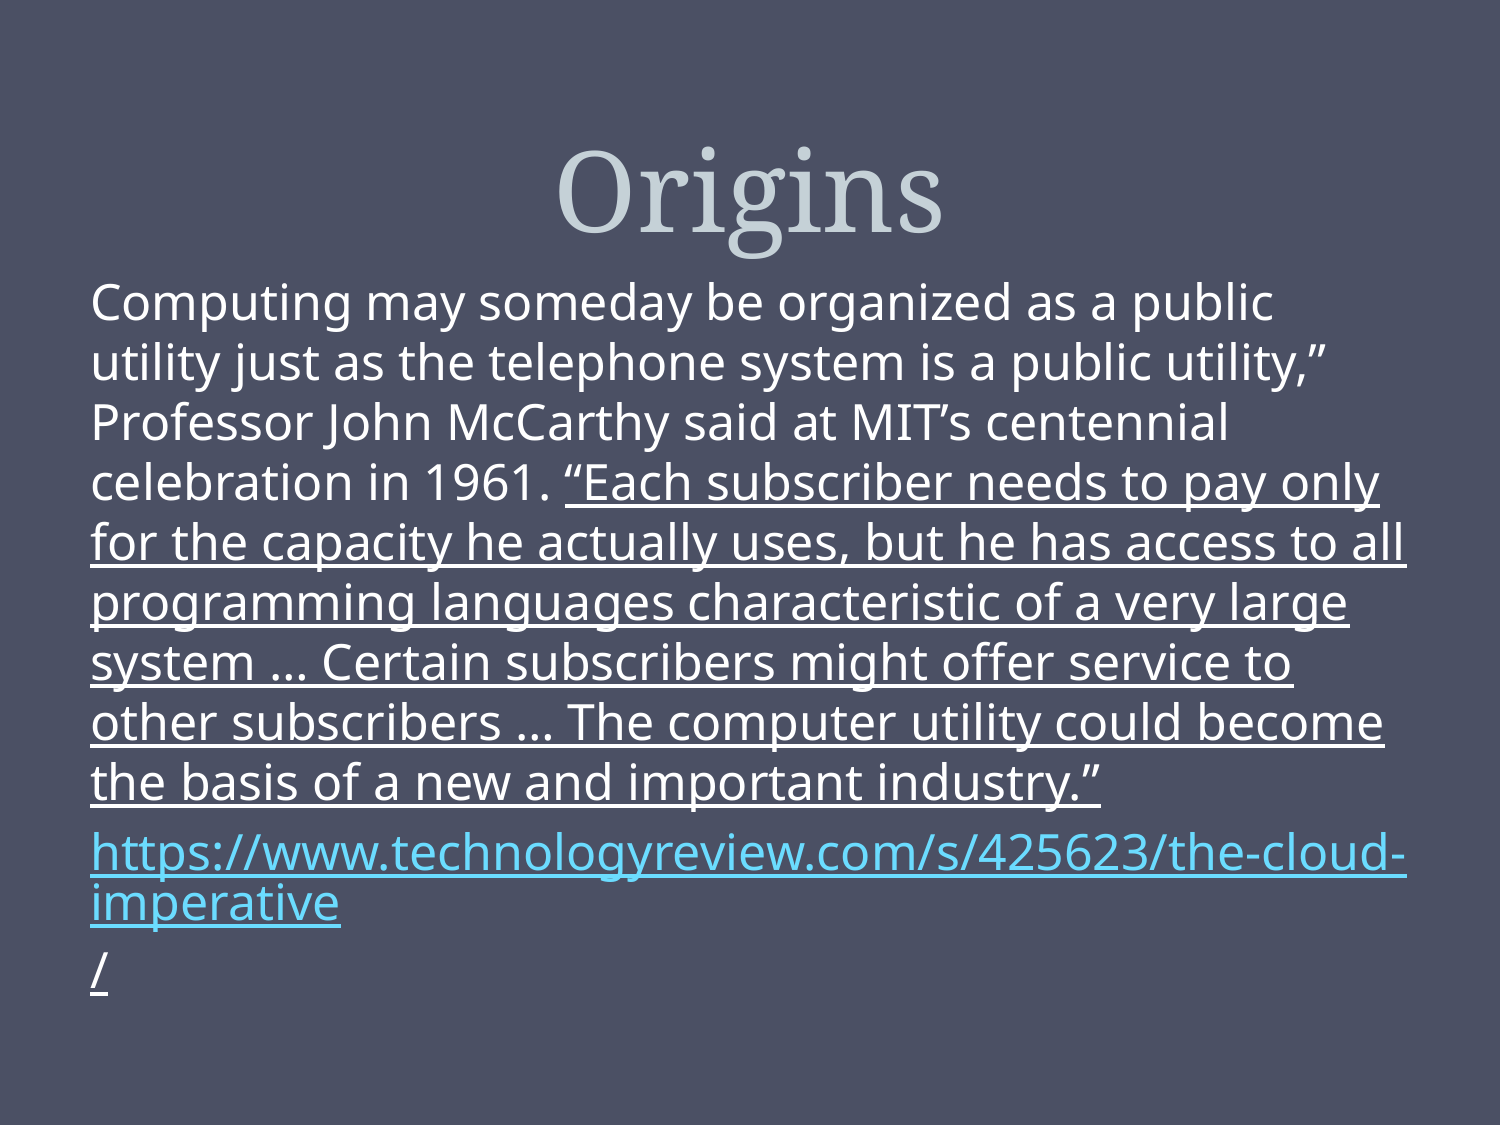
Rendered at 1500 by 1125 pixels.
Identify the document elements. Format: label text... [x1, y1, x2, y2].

title Origins [75, 0, 1425, 262]
list Computing may someday be organized as a public utility just as the telephone system is a public utility,” Professor John McCarthy said at MIT’s centennial celebration in 1961. “Each subscriber needs to pay only for the capacity he actually uses, but he has access to all programming languages characteristic of a very large system … Certain subscribers might offer service to other subscribers … The computer utility could become the basis of a new and important industry.” https://www.technologyreview.com/s/425623/the-cloud-imperative/ [75, 262, 1425, 1005]
